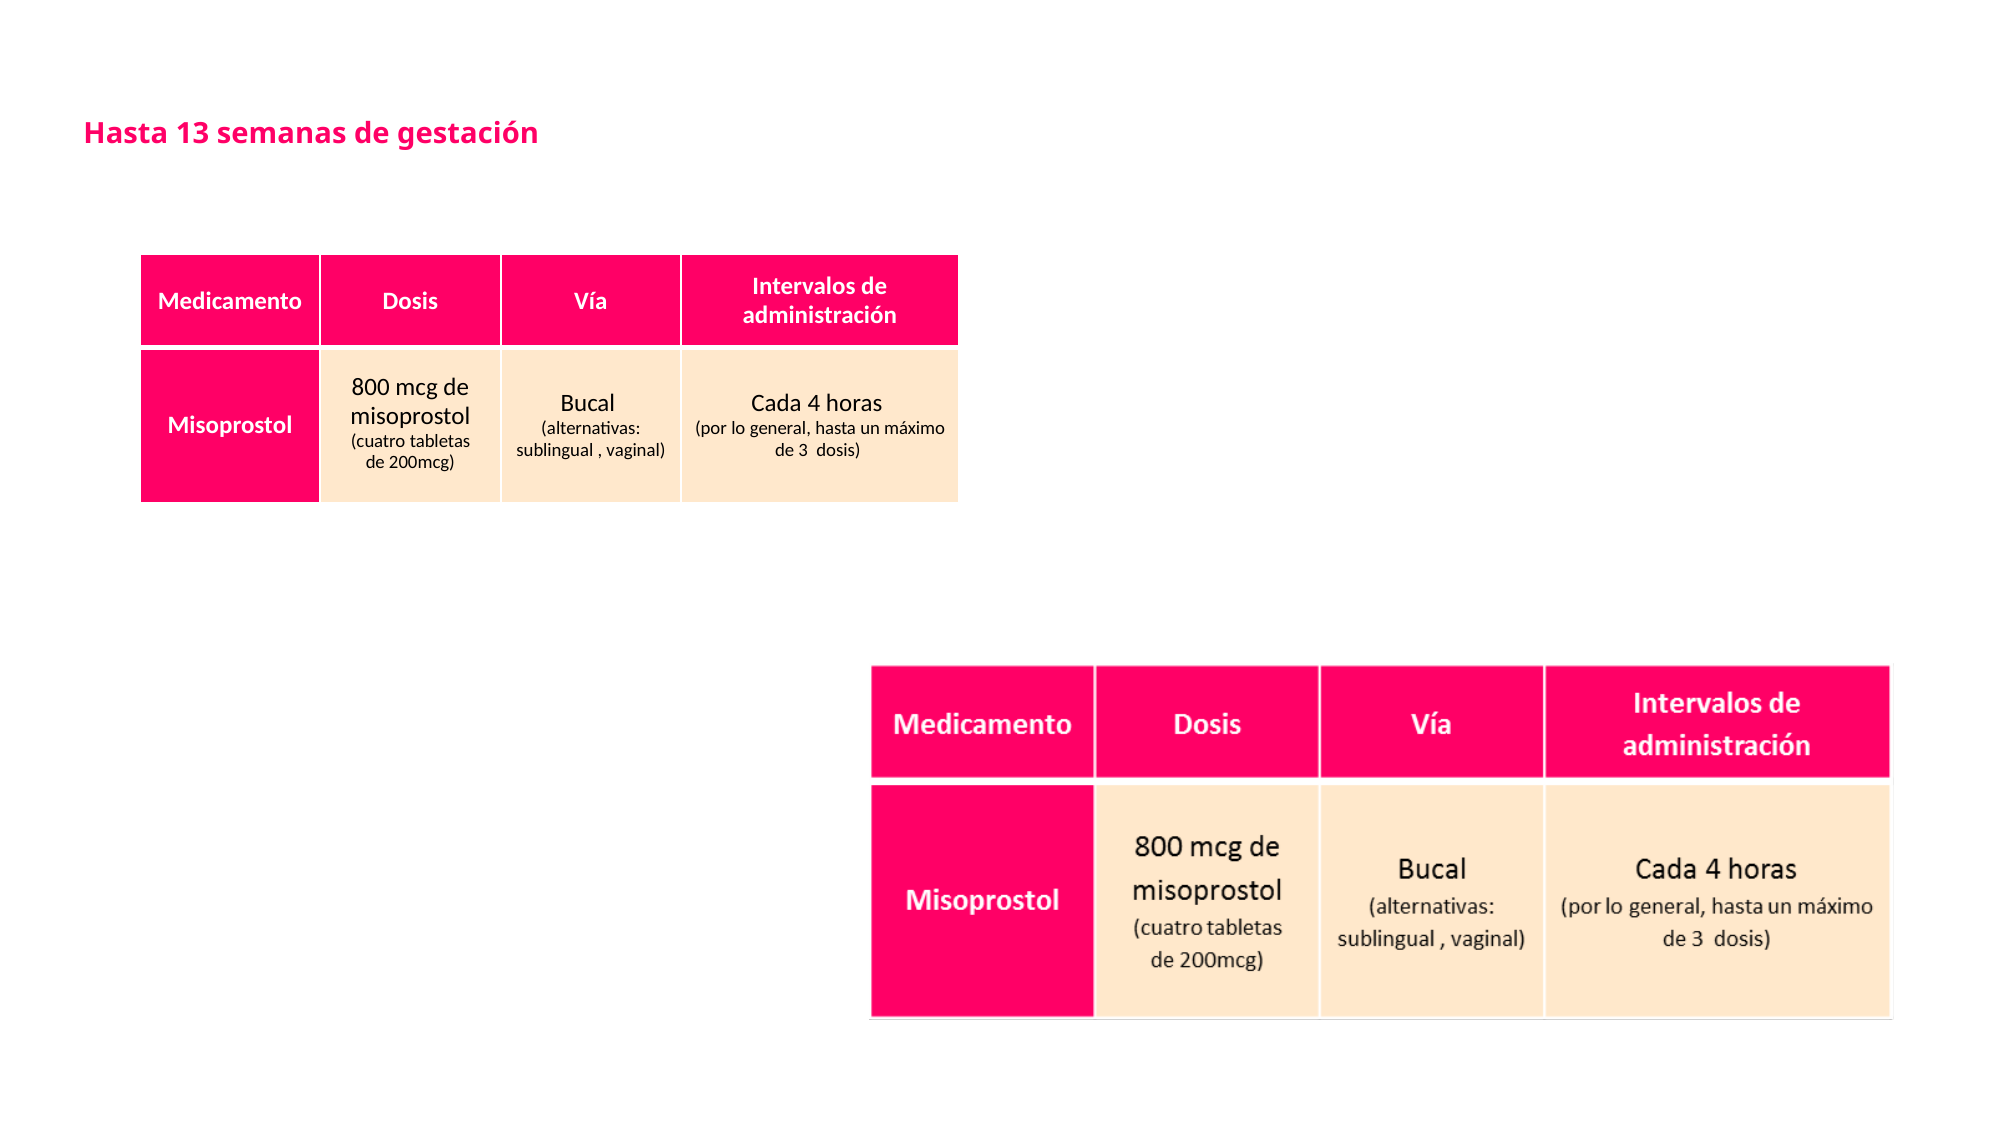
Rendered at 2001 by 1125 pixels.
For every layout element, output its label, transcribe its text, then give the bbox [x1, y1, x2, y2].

table_header Vía [502, 255, 680, 345]
table_cell Misoprostol [141, 350, 319, 502]
table_cell Bucal (alternativas: sublingual , vaginal) [502, 350, 680, 502]
picture [869, 662, 1897, 1021]
text_box Hasta 13 semanas de gestación [68, 110, 558, 158]
table_cell 800 mcg de misoprostol (cuatro tabletas de 200mcg) [321, 350, 500, 502]
table_header Dosis [321, 255, 500, 345]
table_header Intervalos de administración [682, 255, 958, 345]
table_cell Cada 4 horas (por lo general, hasta un máximo de 3 dosis) [682, 350, 958, 502]
table_header Medicamento [141, 255, 319, 345]
